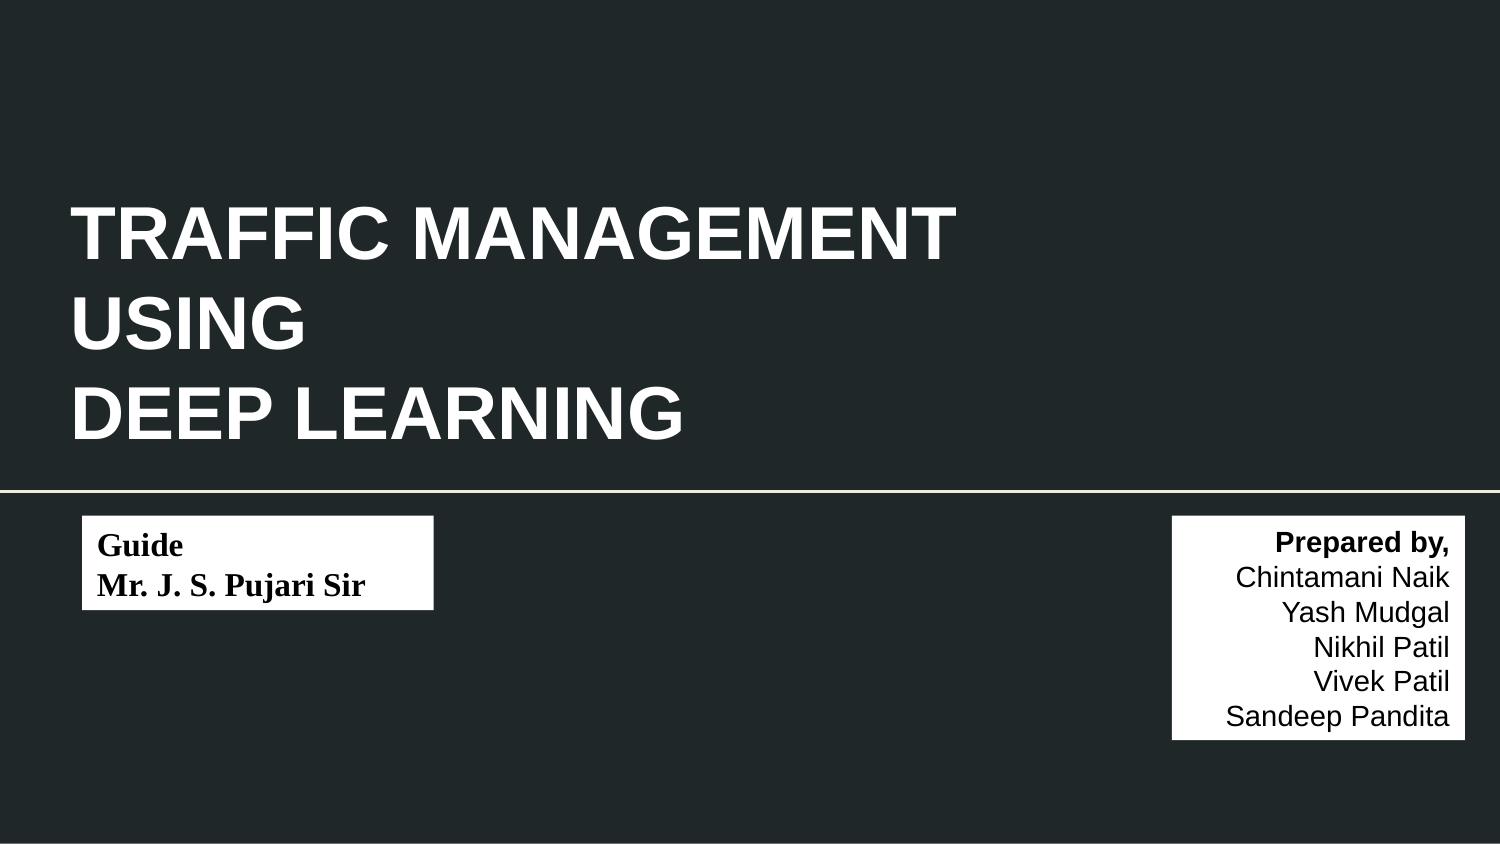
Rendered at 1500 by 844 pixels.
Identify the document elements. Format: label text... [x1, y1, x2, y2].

text_box Prepared by, Chintamani Naik Yash Mudgal Nikhil Patil Vivek Patil Sandeep Pandita [1170, 513, 1467, 742]
title TRAFFIC MANAGEMENT USING DEEP LEARNING [70, 182, 1377, 455]
text_box Guide Mr. J. S. Pujari Sir [80, 513, 436, 612]
